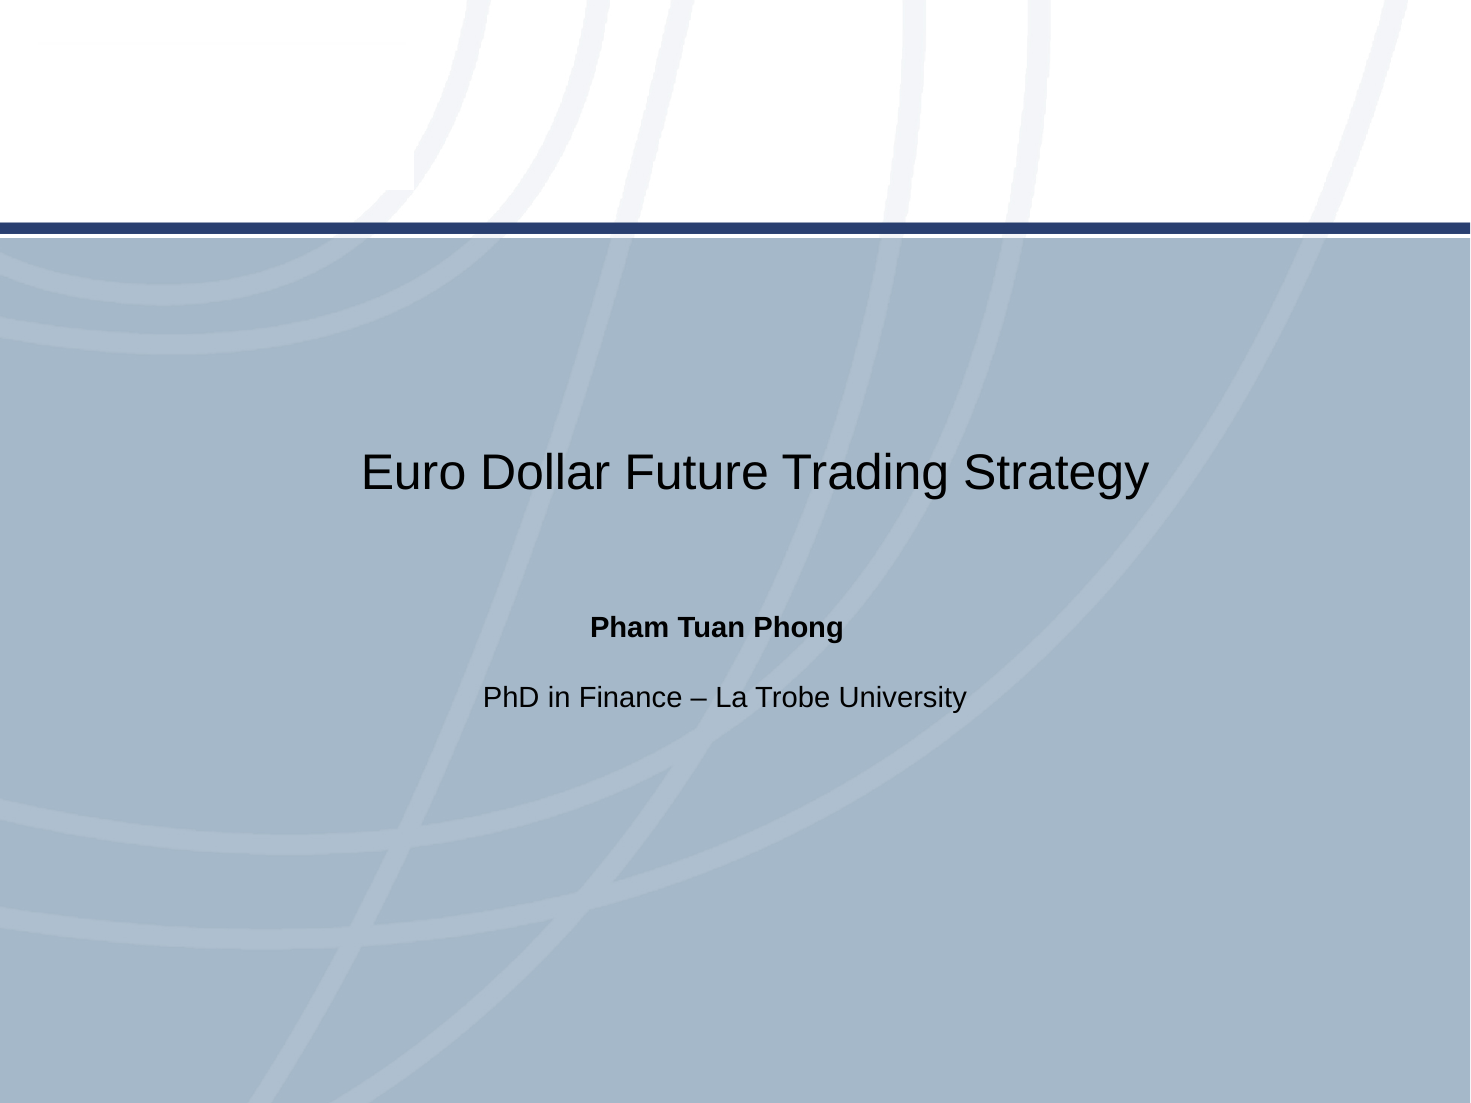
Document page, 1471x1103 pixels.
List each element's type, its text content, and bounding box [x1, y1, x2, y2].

subtitle Pham Tuan Phong PhD in Finance – La Trobe University [152, 608, 1290, 717]
picture [0, 0, 1471, 1103]
title Euro Dollar Future Trading Strategy [193, 438, 1318, 500]
